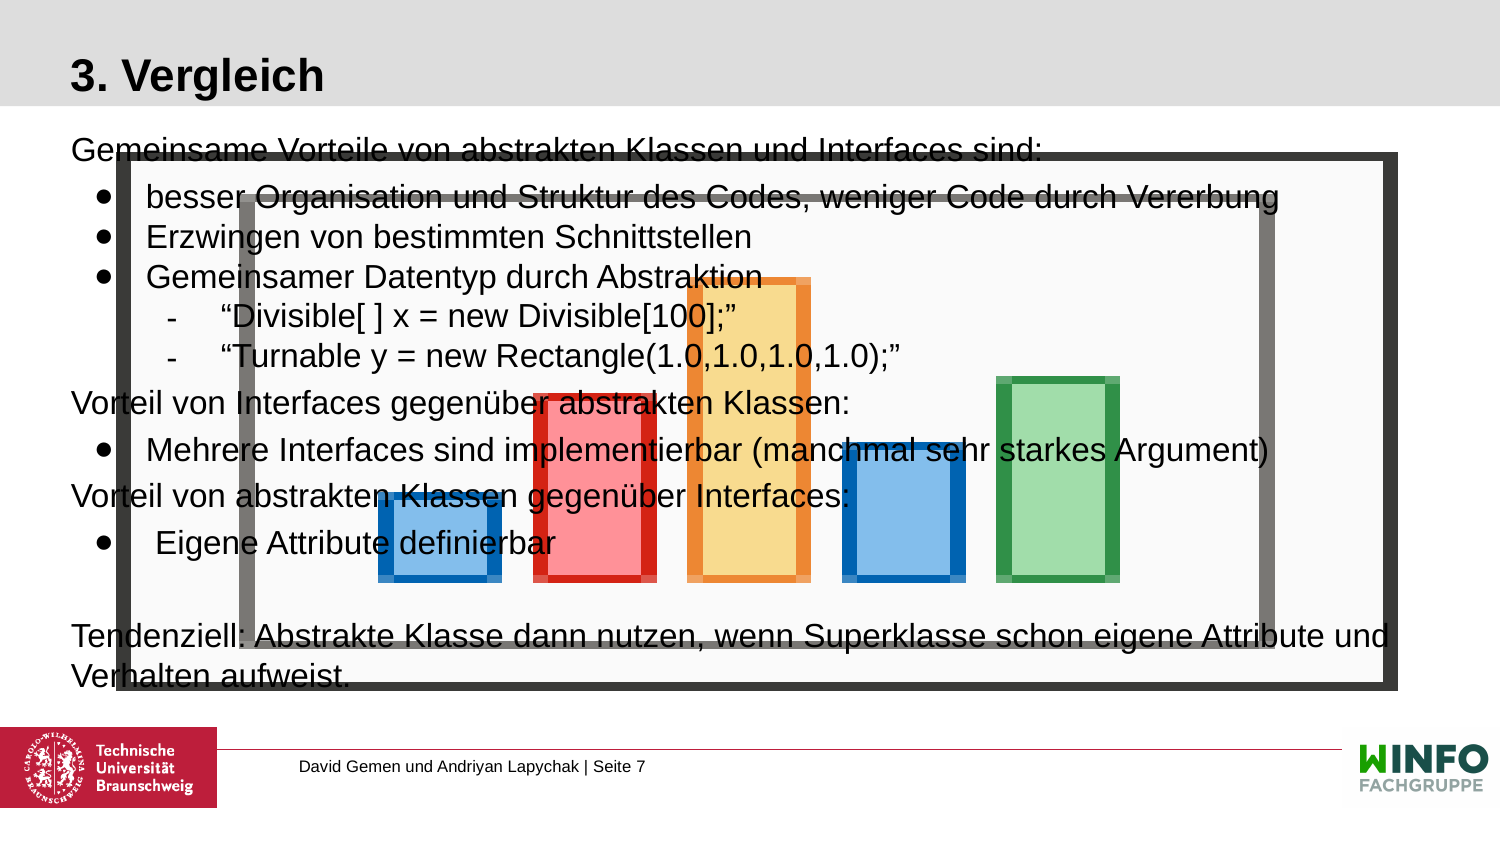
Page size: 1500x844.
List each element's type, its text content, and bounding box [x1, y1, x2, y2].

picture [1342, 727, 1500, 808]
picture [0, 727, 217, 808]
text_box Gemeinsame Vorteile von abstrakten Klassen und Interfaces sind: besser Organisation und Struktur des Codes, weniger Code durch Vererbung Erzwingen von bestimmten Schnittstellen Gemeinsamer Datentyp durch Abstraktion “Divisible[ ] x = new Divisible[100];” “Turnable y = new Rectangle(1.0,1.0,1.0,1.0);” Vorteil von Interfaces gegenüber abstrakten Klassen: Mehrere Interfaces sind implementierbar (manchmal sehr starkes Argument) Vorteil von abstrakten Klassen gegenüber Interfaces: Eigene Attribute definierbar Tendenziell: Abstrakte Klasse dann nutzen, wenn Superklasse schon eigene Attribute und Verhalten aufweist. [70, 128, 1445, 716]
title 3. Vergleich [70, 13, 1445, 101]
